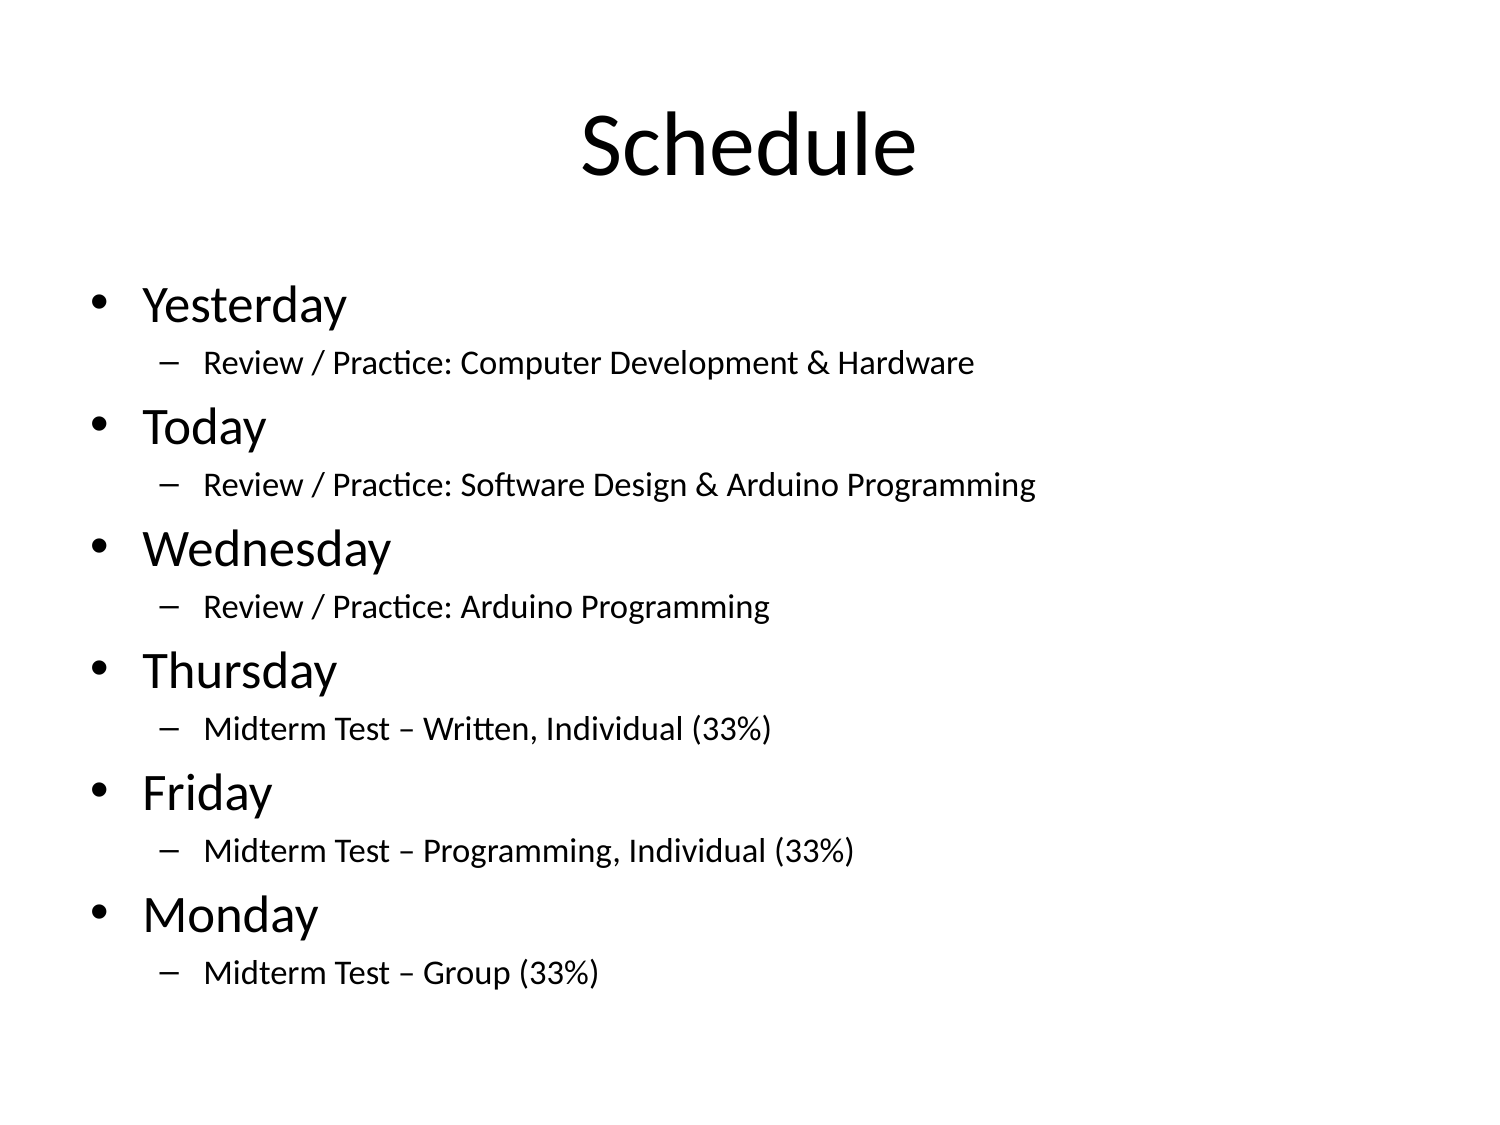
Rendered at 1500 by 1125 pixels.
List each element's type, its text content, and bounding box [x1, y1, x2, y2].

title Schedule [75, 45, 1425, 233]
list Yesterday Review / Practice: Computer Development & Hardware Today Review / Practice: Software Design & Arduino Programming Wednesday Review / Practice: Arduino Programming Thursday Midterm Test – Written, Individual (33%) Friday Midterm Test – Programming, Individual (33%) Monday Midterm Test – Group (33%) [75, 262, 1425, 1005]
